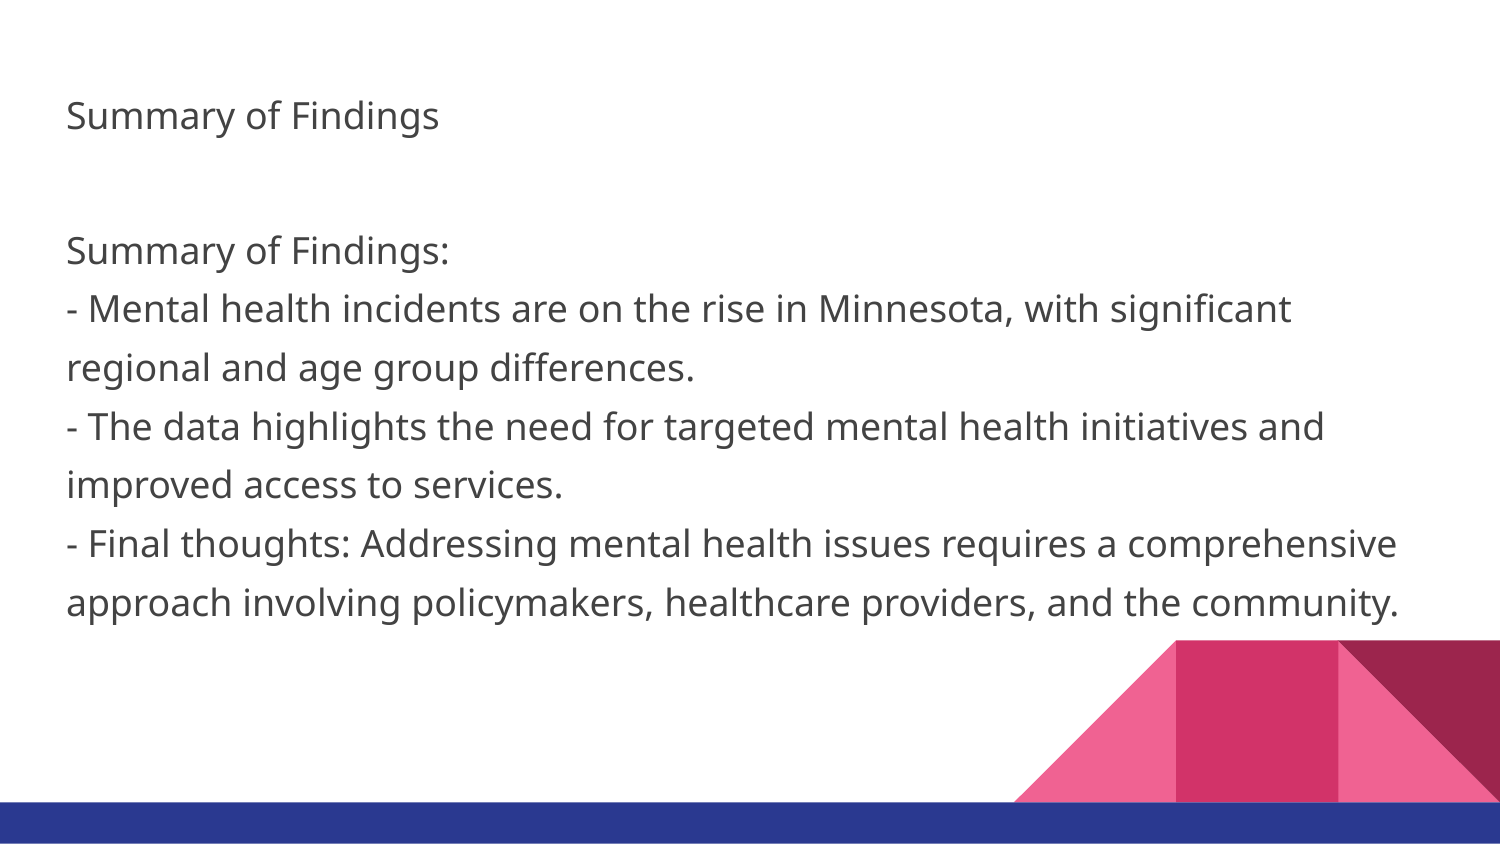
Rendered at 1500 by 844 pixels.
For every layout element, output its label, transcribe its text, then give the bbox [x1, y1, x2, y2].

title Summary of Findings [51, 67, 1449, 167]
list Summary of Findings: - Mental health incidents are on the rise in Minnesota, with significant regional and age group differences. - The data highlights the need for targeted mental health initiatives and improved access to services. - Final thoughts: Addressing mental health issues requires a comprehensive approach involving policymakers, healthcare providers, and the community. [51, 201, 1449, 750]
